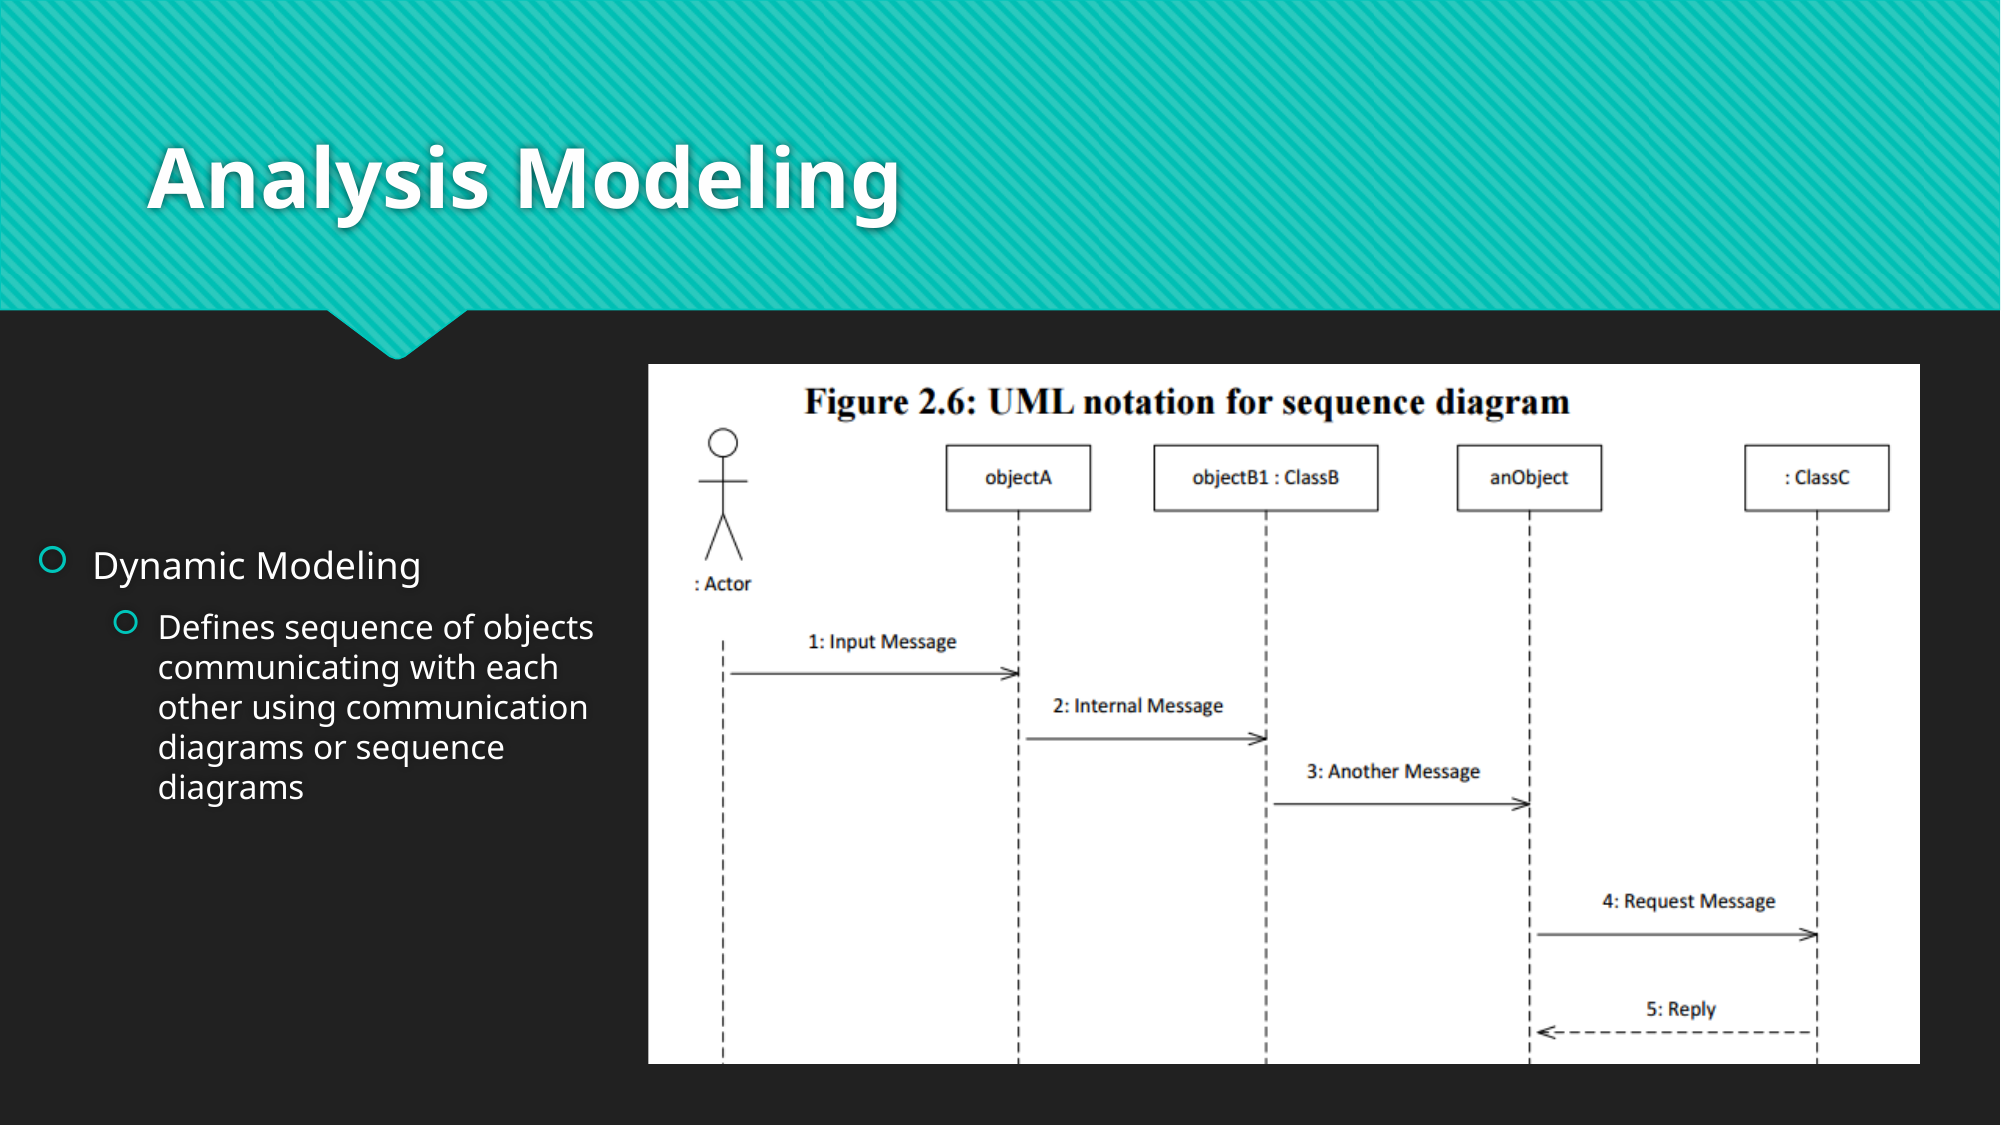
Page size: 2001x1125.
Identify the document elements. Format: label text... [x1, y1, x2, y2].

list Dynamic Modeling Defines sequence of objects communicating with each other using communication diagrams or sequence diagrams [20, 376, 633, 973]
title Analysis Modeling [132, 73, 1868, 233]
picture [648, 364, 1921, 1064]
